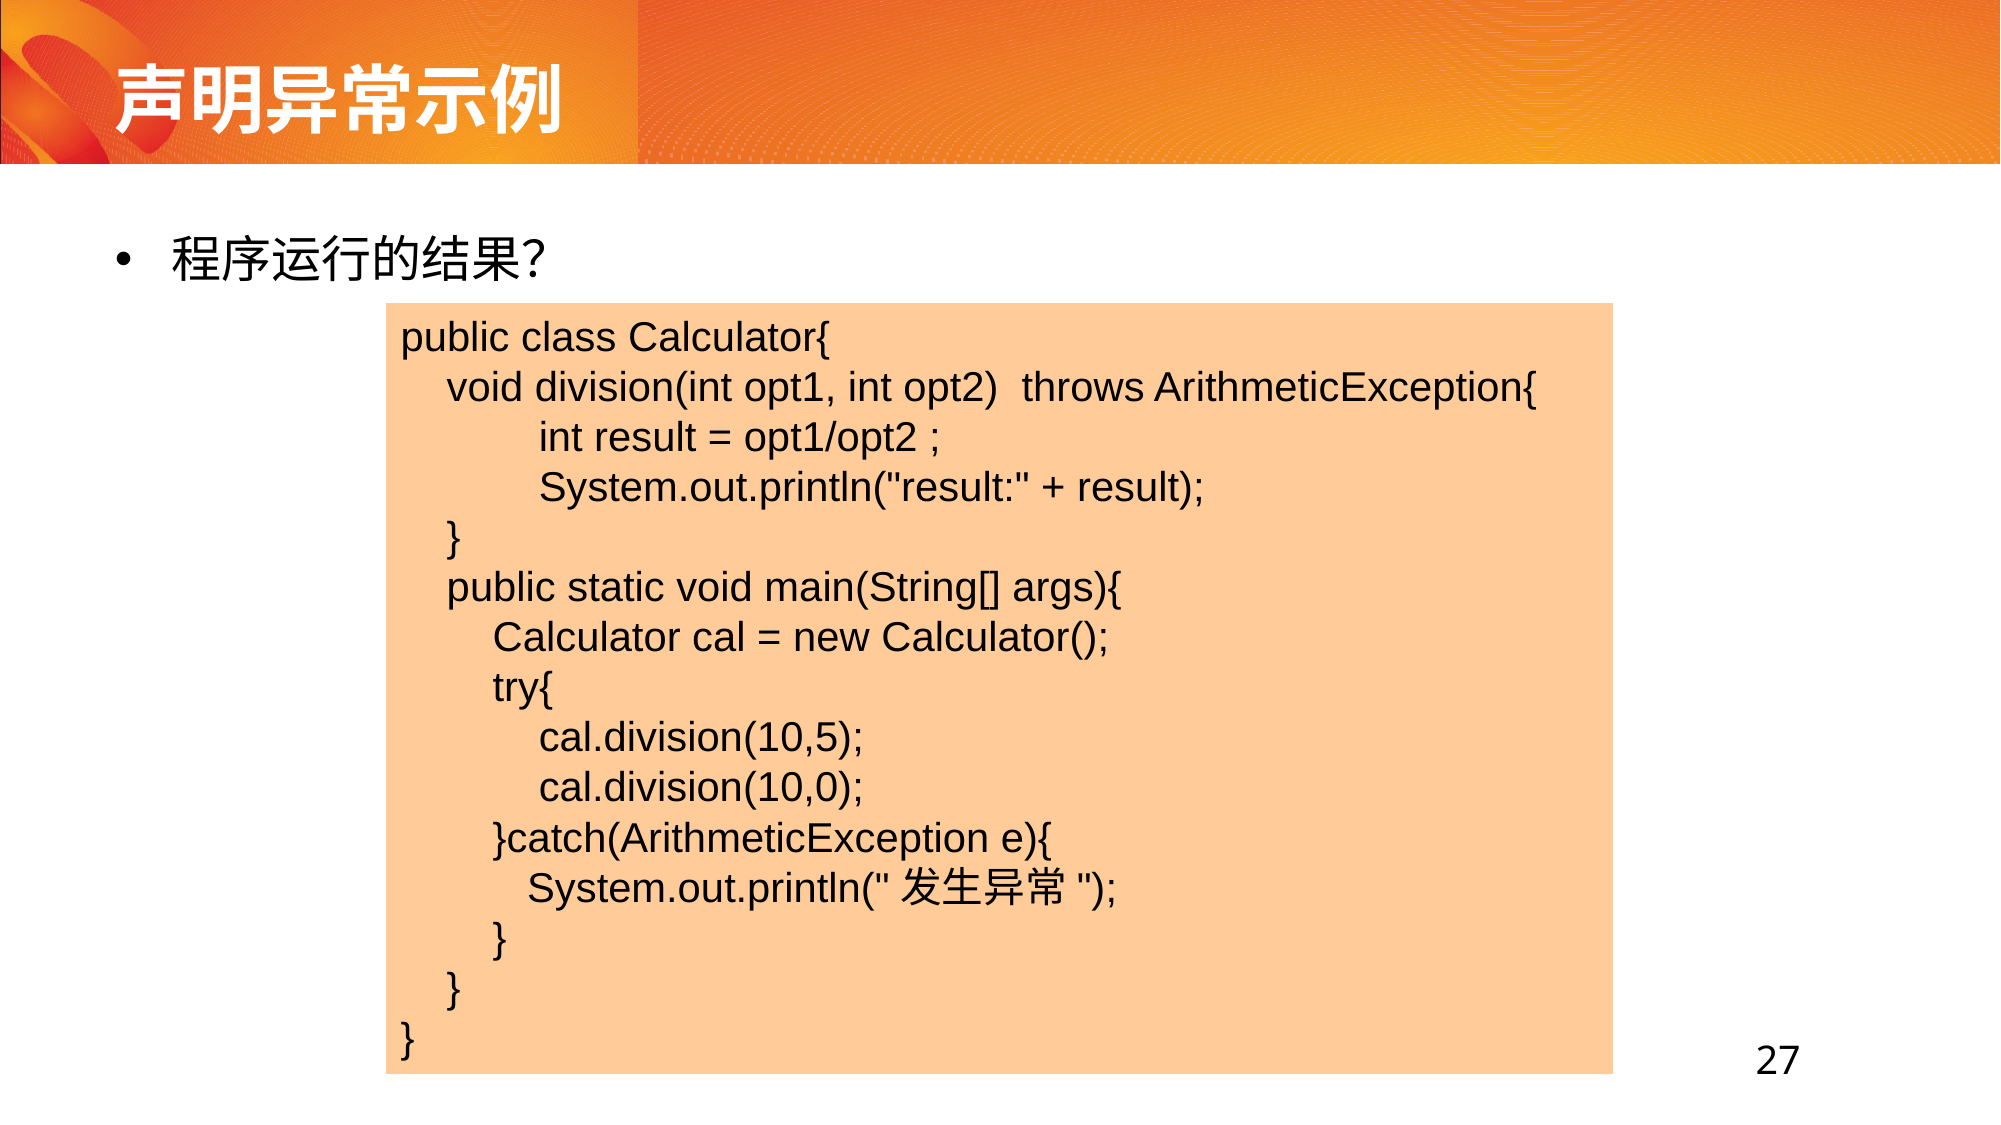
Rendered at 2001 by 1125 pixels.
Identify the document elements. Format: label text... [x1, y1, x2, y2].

list 程序运行的结果？ [99, 190, 1900, 1005]
text_box public class Calculator{ void division(int opt1, int opt2) throws ArithmeticException{ int result = opt1/opt2 ; System.out.println("result:" + result); } public static void main(String[] args){ Calculator cal = new Calculator(); try{ cal.division(10,5); cal.division(10,0); }catch(ArithmeticException e){ System.out.println("发生异常"); } } } [385, 302, 1615, 1076]
title 声明异常示例 [99, 45, 1900, 167]
picture [0, 0, 2000, 164]
